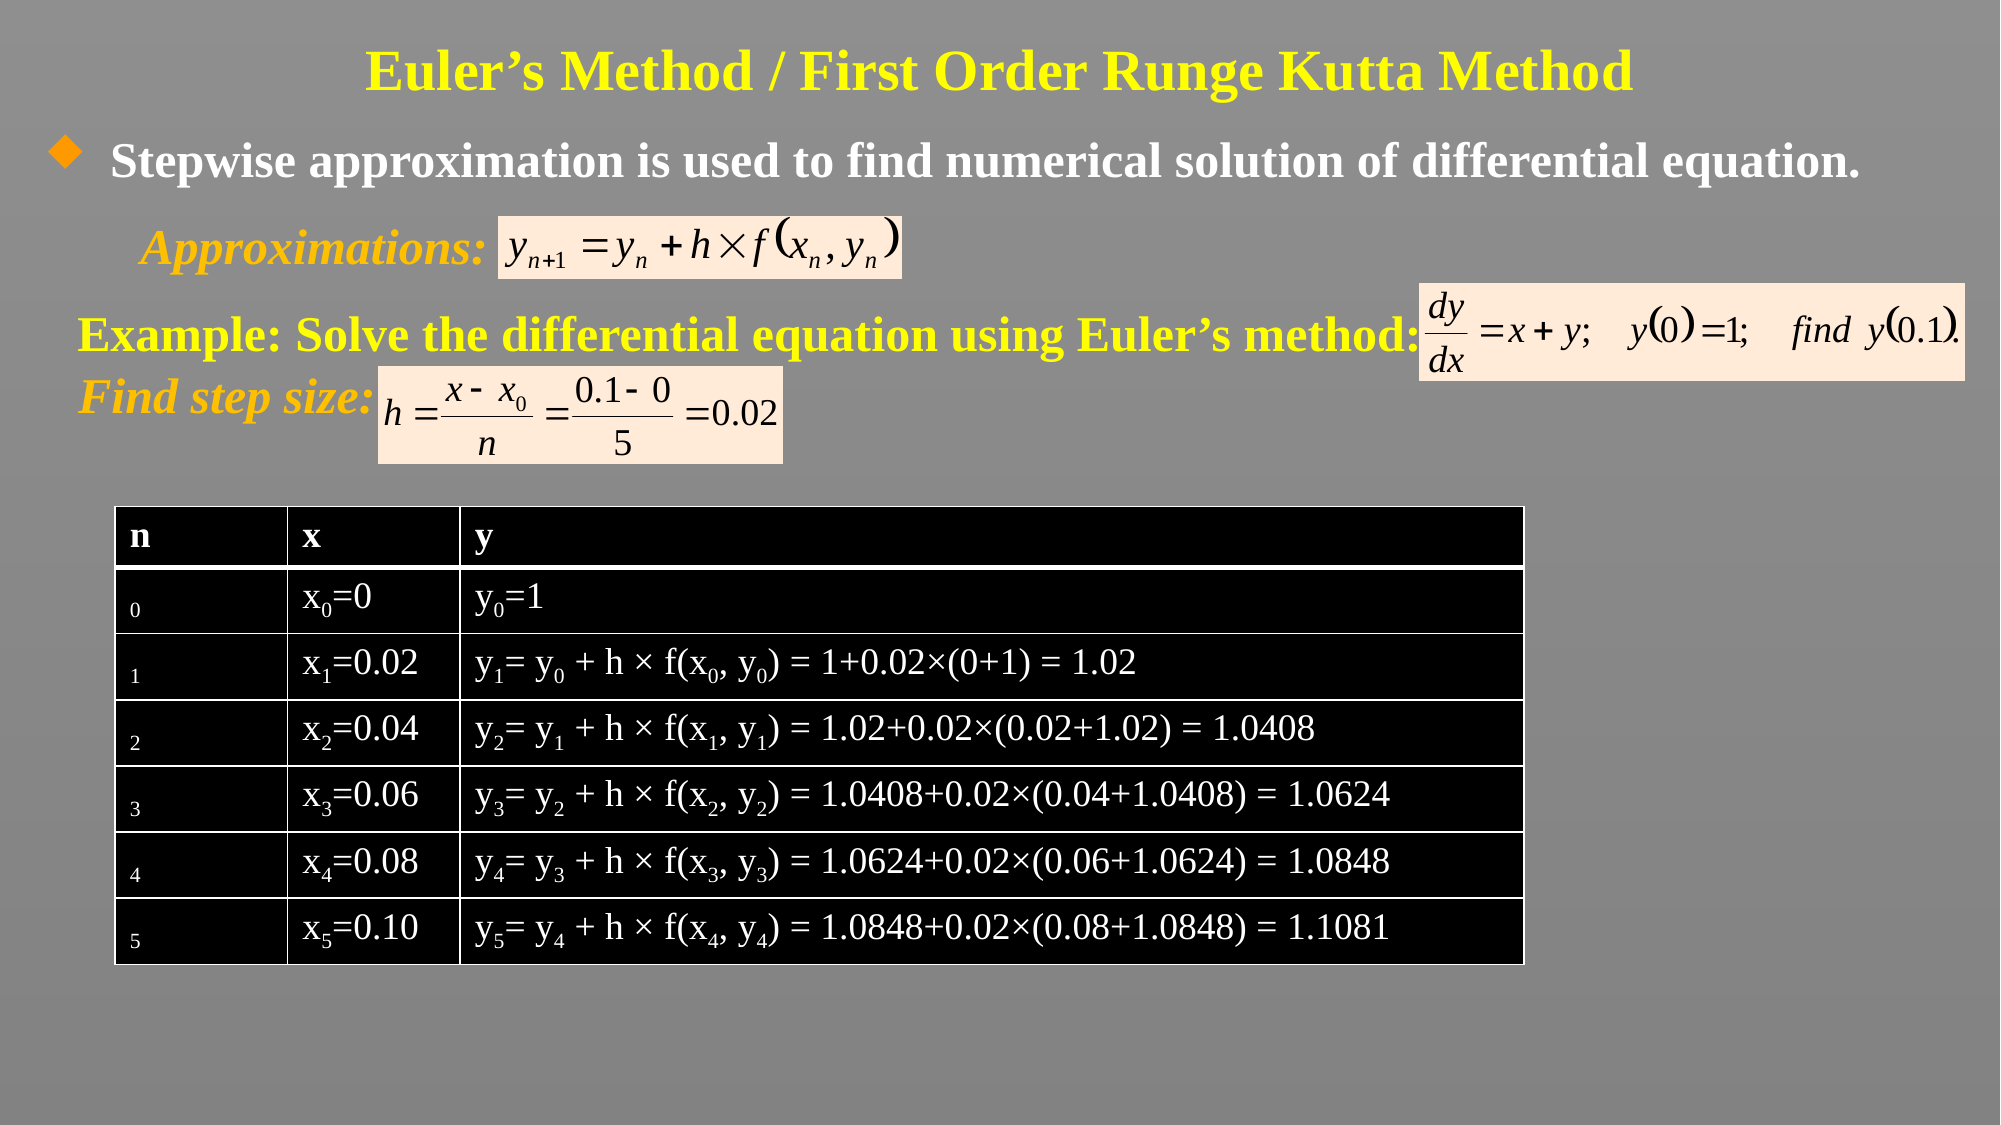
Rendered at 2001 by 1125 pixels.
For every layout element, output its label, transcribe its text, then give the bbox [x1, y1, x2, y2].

table_header y [461, 507, 1523, 565]
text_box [1419, 282, 1965, 381]
table_cell 0 [116, 570, 287, 633]
table_cell y5= y4 + h × f(x4, y4) = 1.0848+0.02×(0.08+1.0848) = 1.1081 [461, 899, 1523, 964]
table_cell 4 [116, 833, 287, 897]
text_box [377, 365, 784, 464]
table_cell y3= y2 + h × f(x2, y2) = 1.0408+0.02×(0.04+1.0408) = 1.0624 [461, 767, 1523, 831]
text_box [497, 216, 902, 280]
table_cell y1= y0 + h × f(x0, y0) = 1+0.02×(0+1) = 1.02 [461, 634, 1523, 699]
title Euler’s Method / First Order Runge Kutta Method [99, 13, 1900, 119]
text_box Example: Solve the differential equation using Euler’s method: [62, 293, 1419, 369]
table_cell y2= y1 + h × f(x1, y1) = 1.02+0.02×(0.02+1.02) = 1.0408 [461, 701, 1523, 765]
table_header x [288, 507, 459, 565]
text_box Approximations: [125, 207, 552, 283]
table_cell 2 [116, 701, 287, 765]
table_cell x0=0 [288, 570, 459, 633]
table_cell 3 [116, 767, 287, 831]
text_box Stepwise approximation is used to find numerical solution of differential equation. [29, 119, 1965, 208]
table_cell x4=0.08 [288, 833, 459, 897]
table_cell y0=1 [461, 570, 1523, 633]
table_cell x5=0.10 [288, 899, 459, 964]
table_header n [116, 507, 287, 565]
text_box Find step size: [63, 356, 490, 431]
table_cell 1 [116, 634, 287, 699]
table_cell x1=0.02 [288, 634, 459, 699]
table_cell 5 [116, 899, 287, 964]
table_cell x3=0.06 [288, 767, 459, 831]
table_cell x2=0.04 [288, 701, 459, 765]
table_cell y4= y3 + h × f(x3, y3) = 1.0624+0.02×(0.06+1.0624) = 1.0848 [461, 833, 1523, 897]
